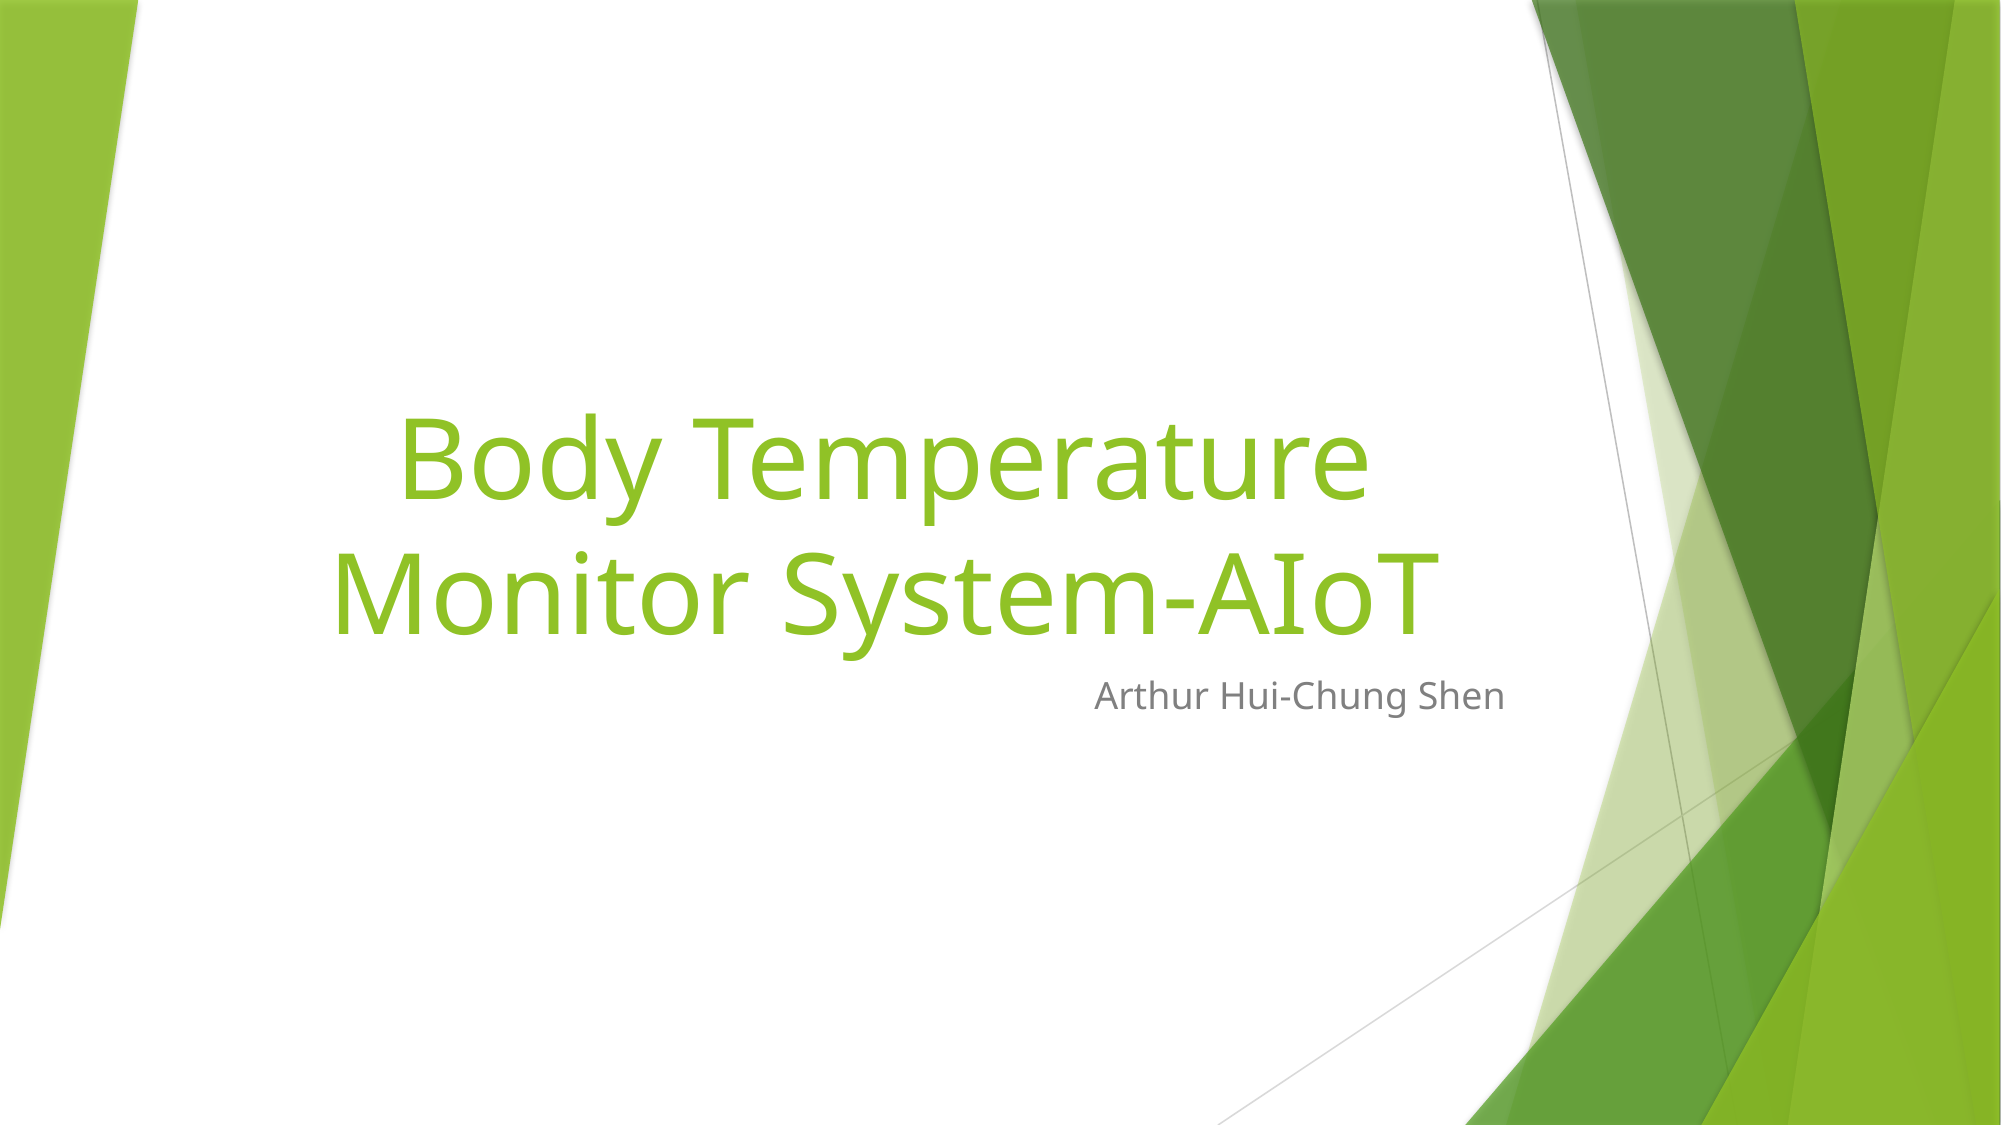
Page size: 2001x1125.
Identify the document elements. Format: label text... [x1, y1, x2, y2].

title Body Temperature Monitor System-AIoT [247, 394, 1522, 664]
subtitle Arthur Hui-Chung Shen [247, 664, 1522, 845]
